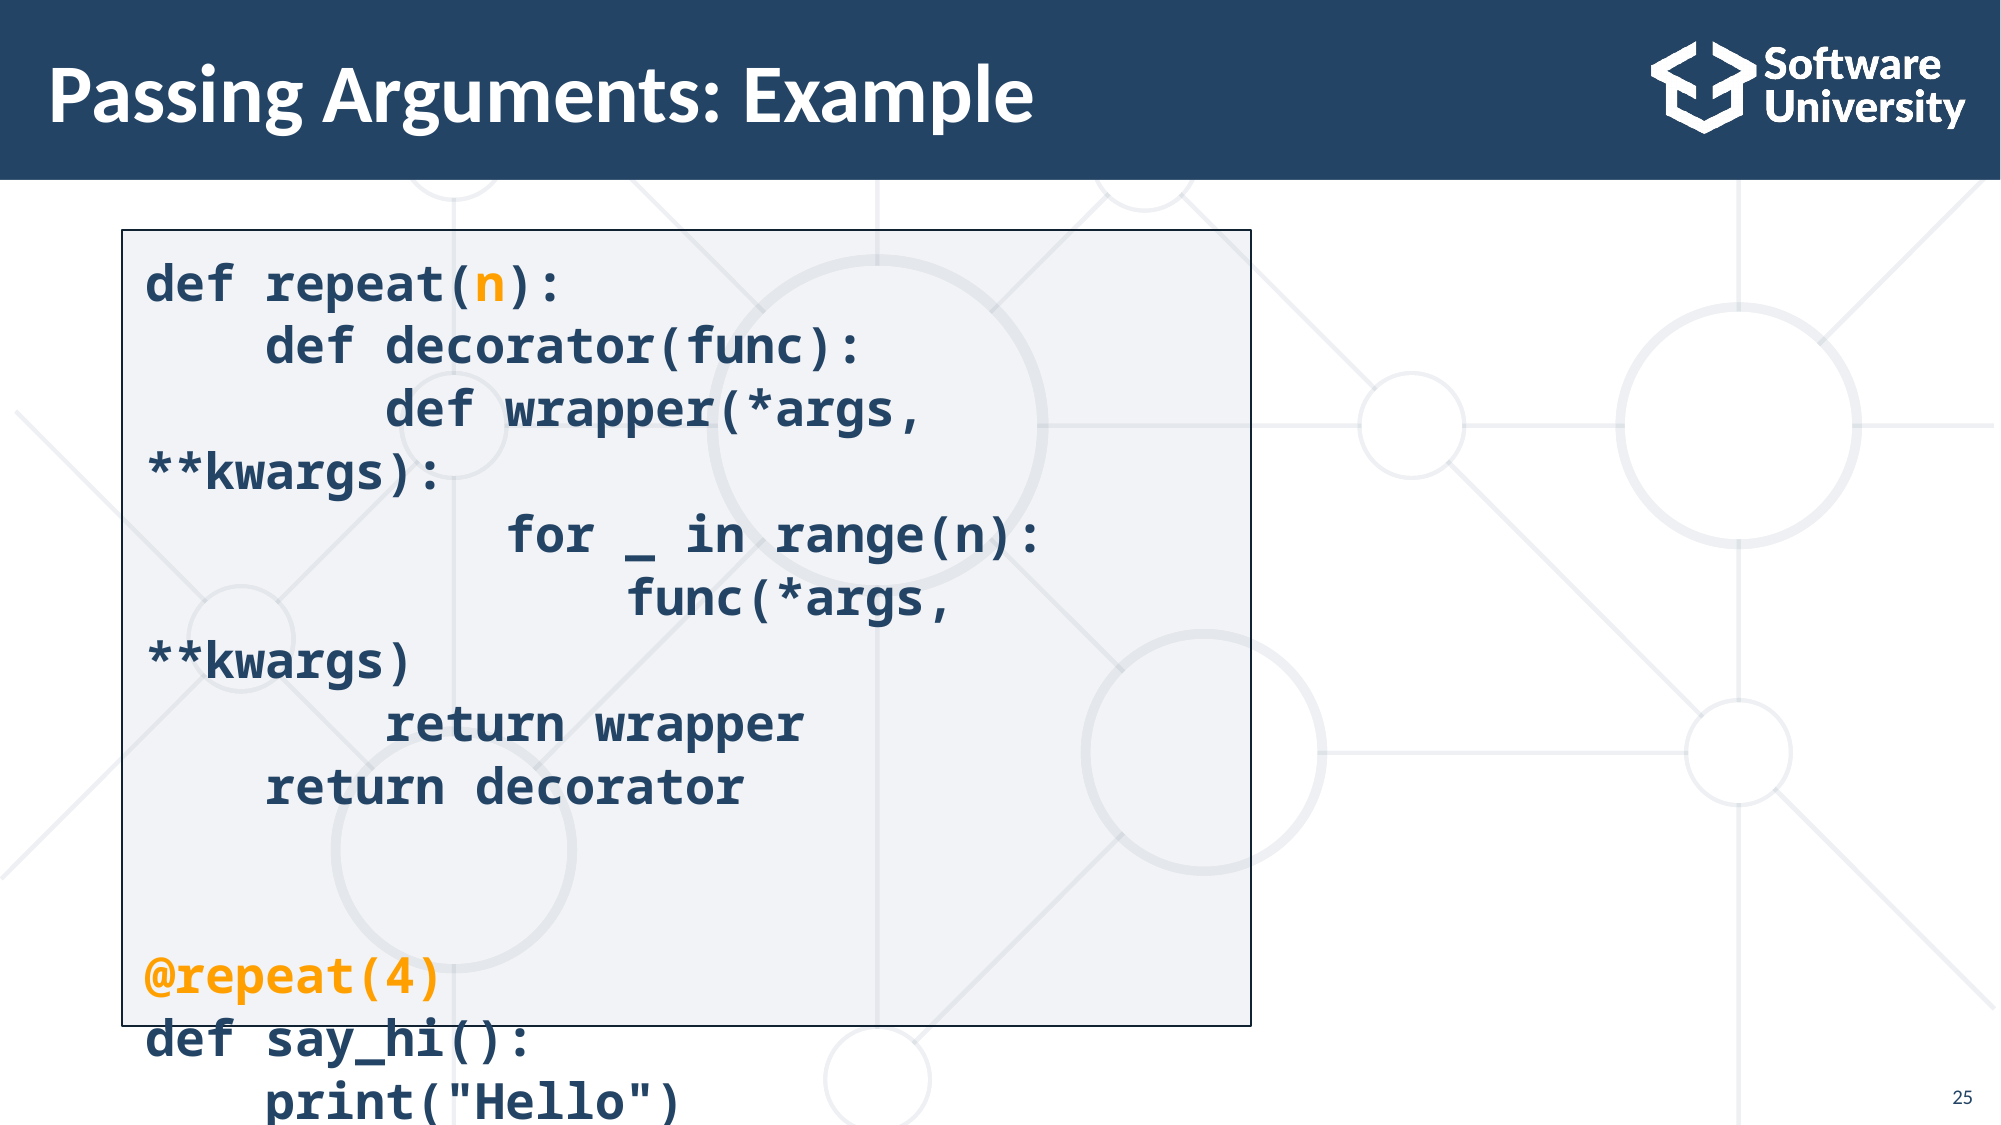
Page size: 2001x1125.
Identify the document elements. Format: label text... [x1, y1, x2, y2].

slide_number 25 [1927, 1067, 1989, 1117]
picture [1651, 41, 1966, 134]
list def repeat(n): def decorator(func): def wrapper(*args, **kwargs): for _ in range(n): func(*args, **kwargs) return wrapper return decorator @repeat(4) def say_hi(): print("Hello") [121, 229, 1252, 1027]
title Passing Arguments: Example [31, 16, 1625, 162]
